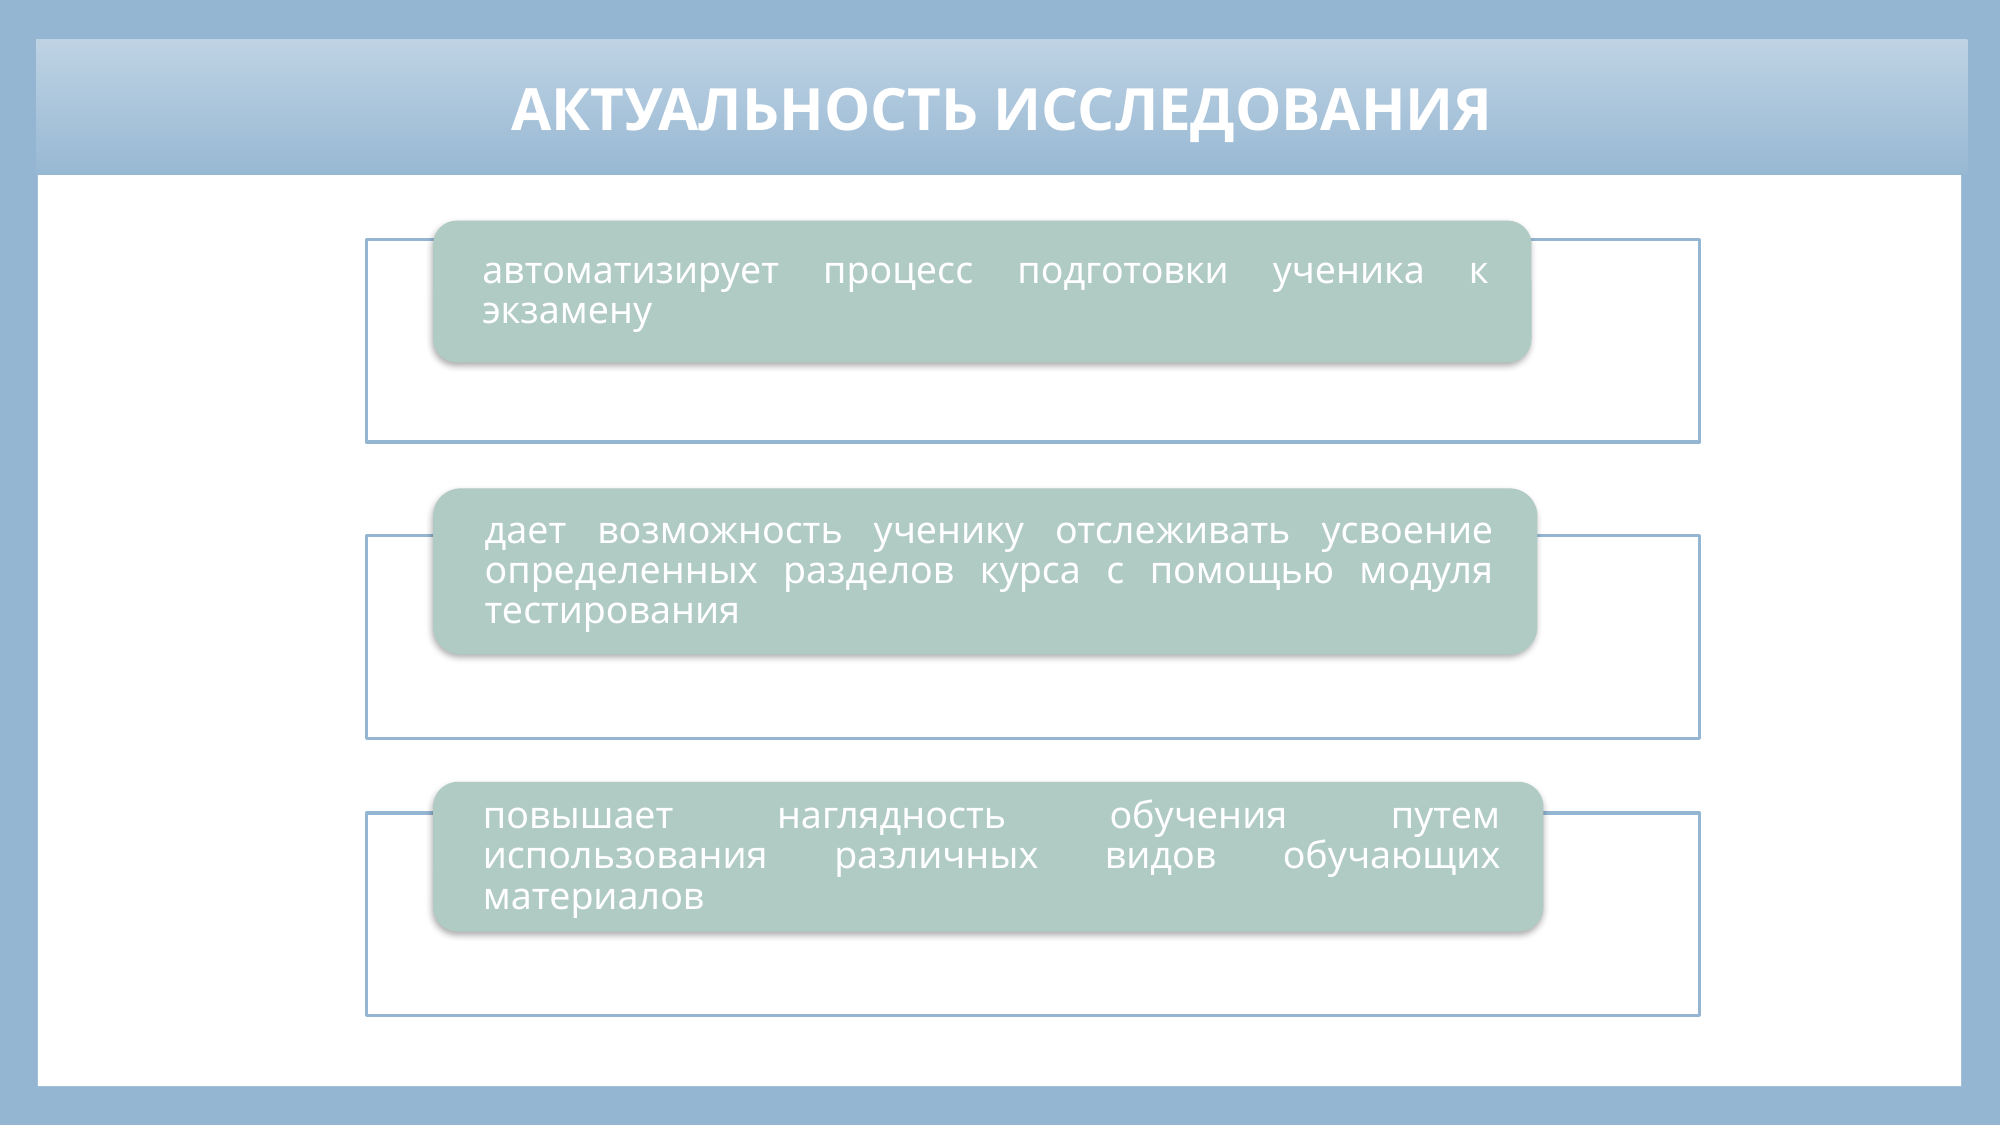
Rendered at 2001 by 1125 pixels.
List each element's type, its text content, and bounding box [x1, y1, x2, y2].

text_box АКТУАЛЬНОСТЬ исследования [36, 39, 1968, 175]
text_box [366, 217, 1701, 1018]
